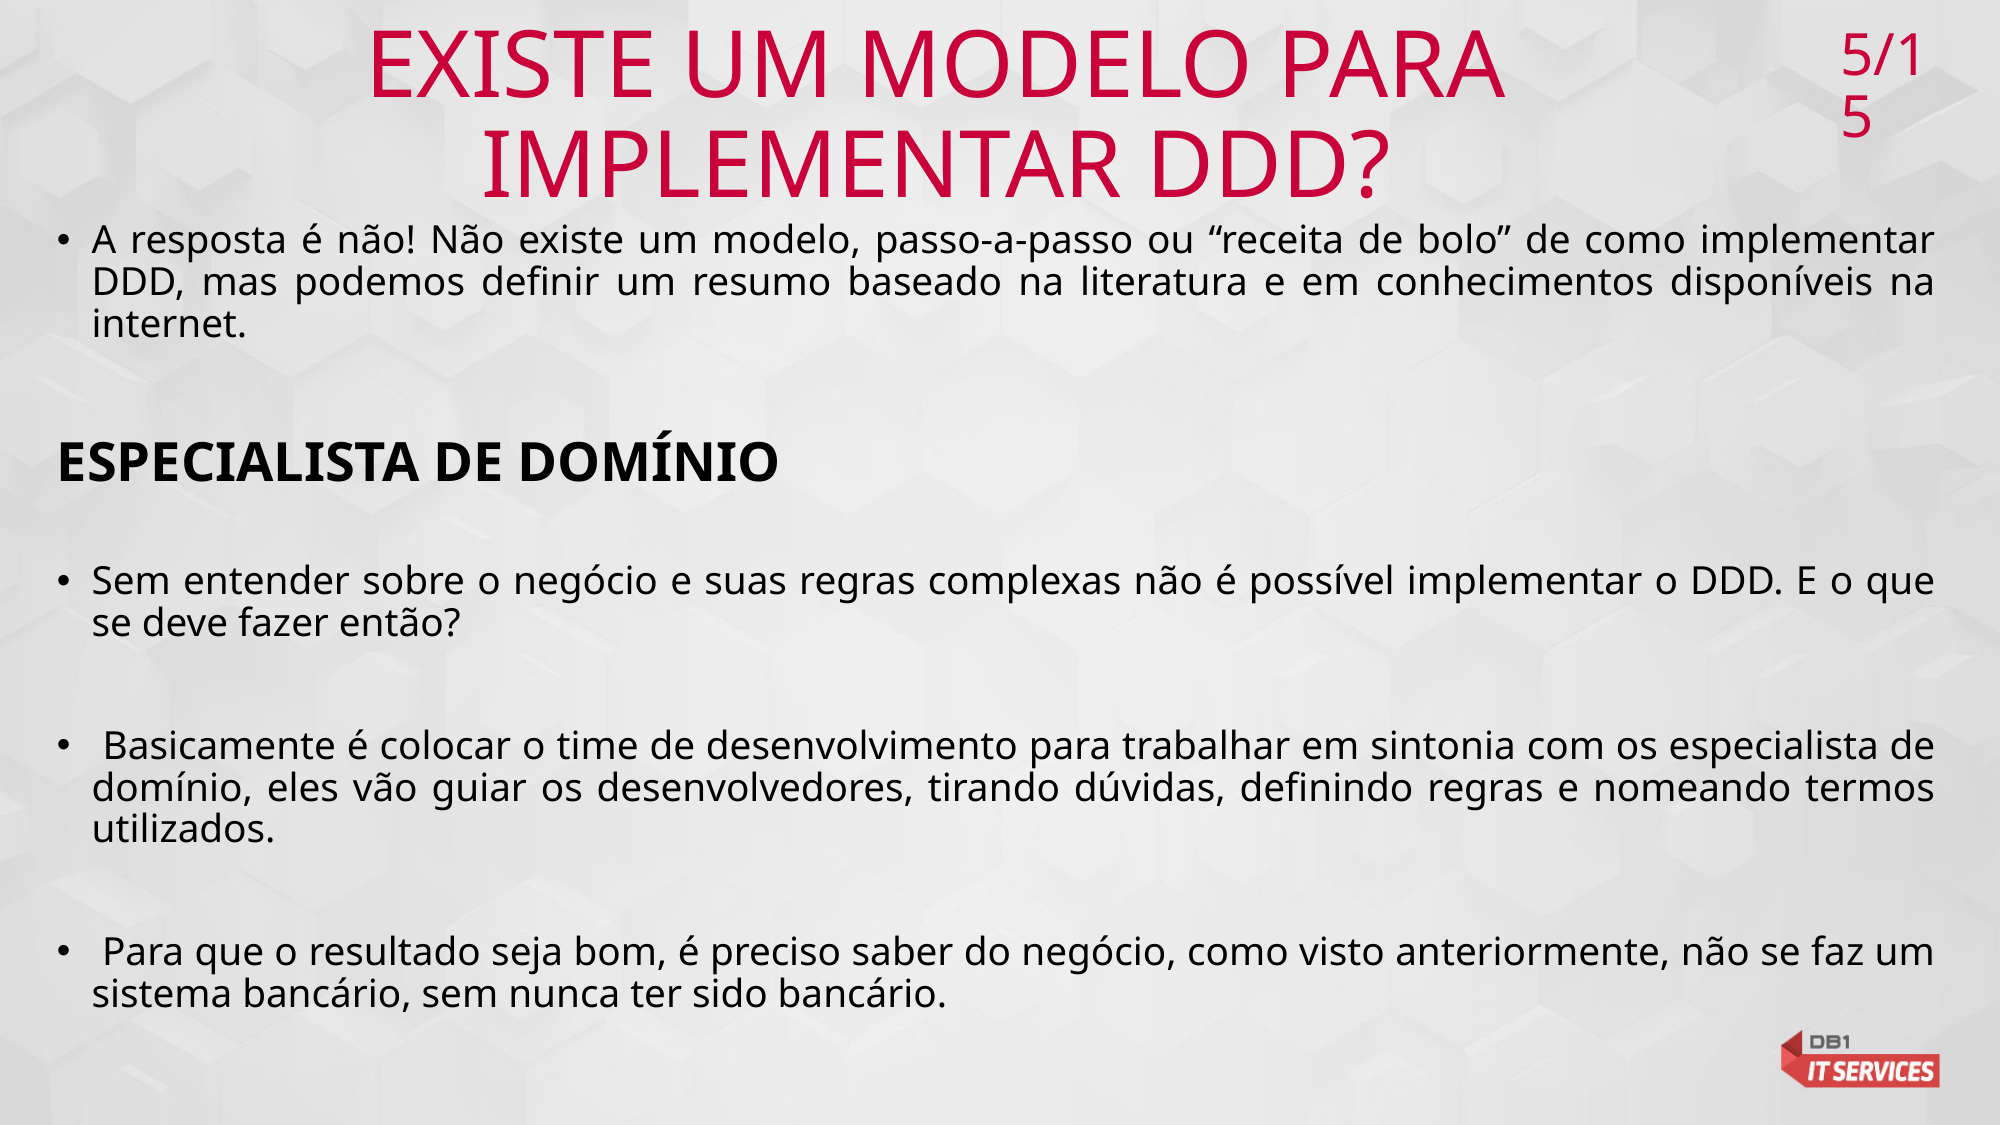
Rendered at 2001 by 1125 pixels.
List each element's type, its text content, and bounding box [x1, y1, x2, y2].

title EXISTE UM MODELO PARA IMPLEMENTAR DDD? [44, 8, 1828, 212]
list A resposta é não! Não existe um modelo, passo-a-passo ou “receita de bolo” de como implementar DDD, mas podemos definir um resumo baseado na literatura e em conhecimentos disponíveis na internet. ESPECIALISTA DE DOMÍNIO Sem entender sobre o negócio e suas regras complexas não é possível implementar o DDD. E o que se deve fazer então? Basicamente é colocar o time de desenvolvimento para trabalhar em sintonia com os especialista de domínio, eles vão guiar os desenvolvedores, tirando dúvidas, definindo regras e nomeando termos utilizados. Para que o resultado seja bom, é preciso saber do negócio, como visto anteriormente, não se faz um sistema bancário, sem nunca ter sido bancário. [41, 212, 1953, 1029]
text_box 5/15 [1825, 0, 1974, 176]
picture [0, 0, 2000, 1125]
